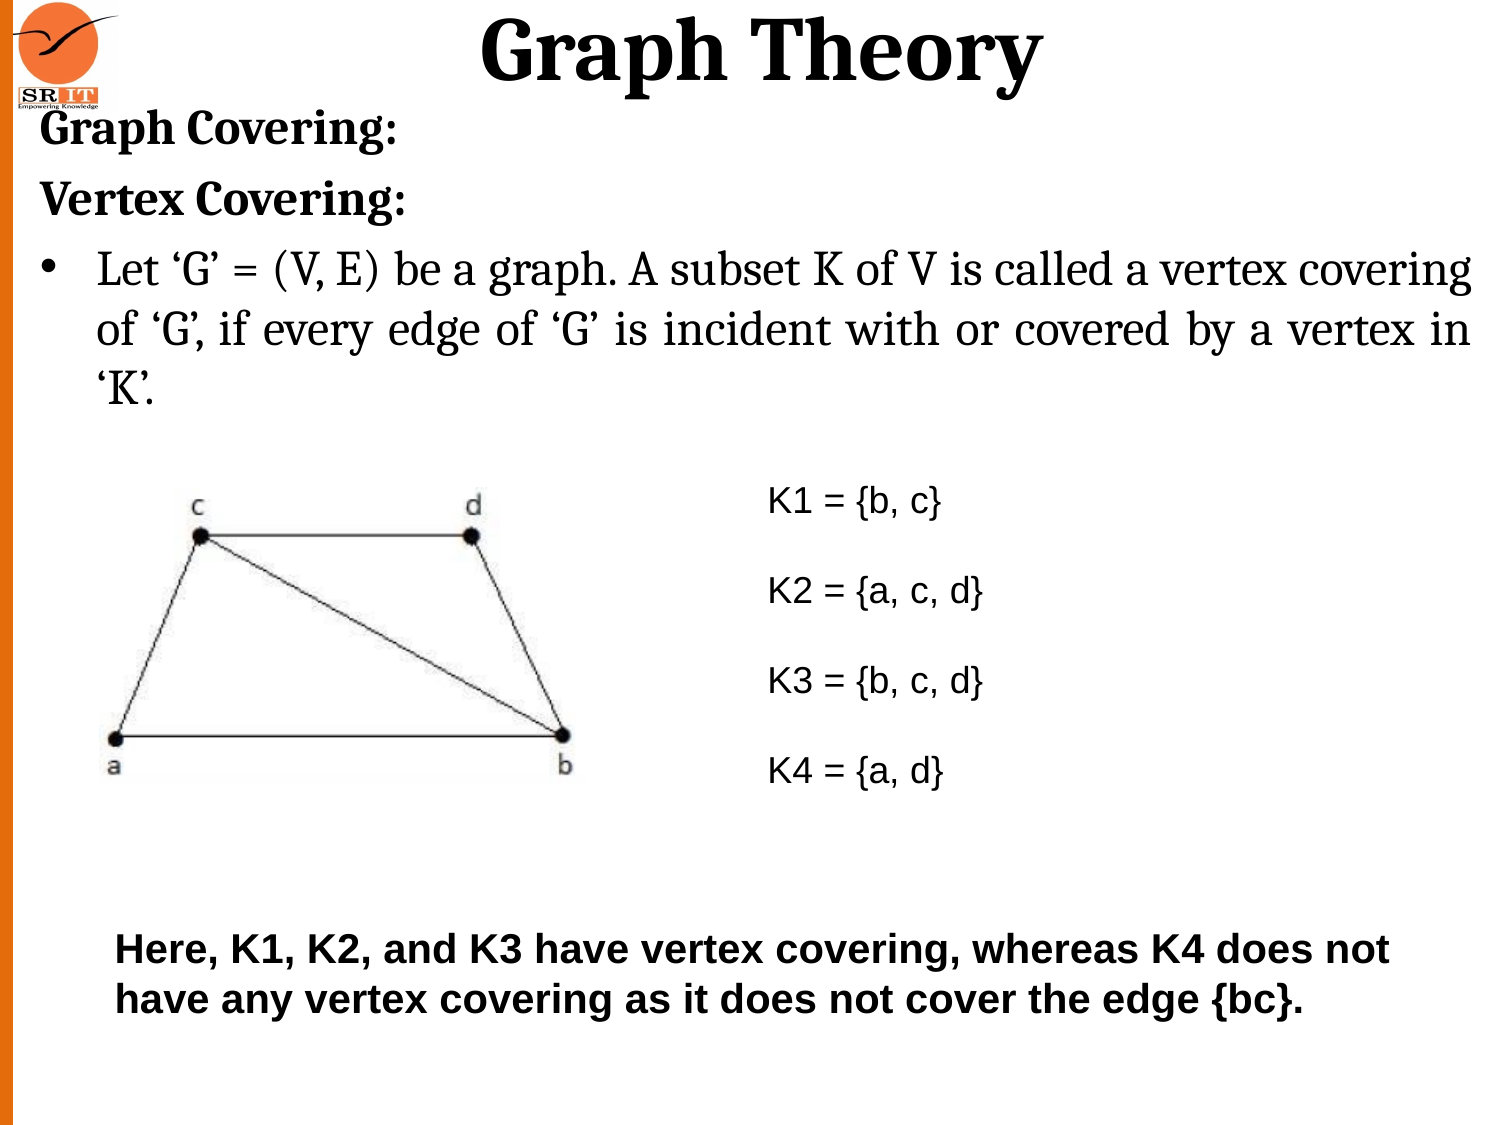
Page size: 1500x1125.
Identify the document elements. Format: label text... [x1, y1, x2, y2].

picture [13, 0, 24, 113]
list Graph Covering: Vertex Covering: Let ‘G’ = (V, E) be a graph. A subset K of V is called a vertex covering of ‘G’, if every edge of ‘G’ is incident with or covered by a vertex in ‘K’. [24, 87, 1488, 1125]
picture [99, 487, 587, 784]
text_box Here, K1, K2, and K3 have vertex covering, whereas K4 does not have any vertex covering as it does not cover the edge {bc}. [99, 914, 1463, 1030]
title Graph Theory [24, 0, 1500, 88]
text_box K1 = {b, c} K2 = {a, c, d} K3 = {b, c, d} K4 = {a, d} [752, 468, 1438, 799]
